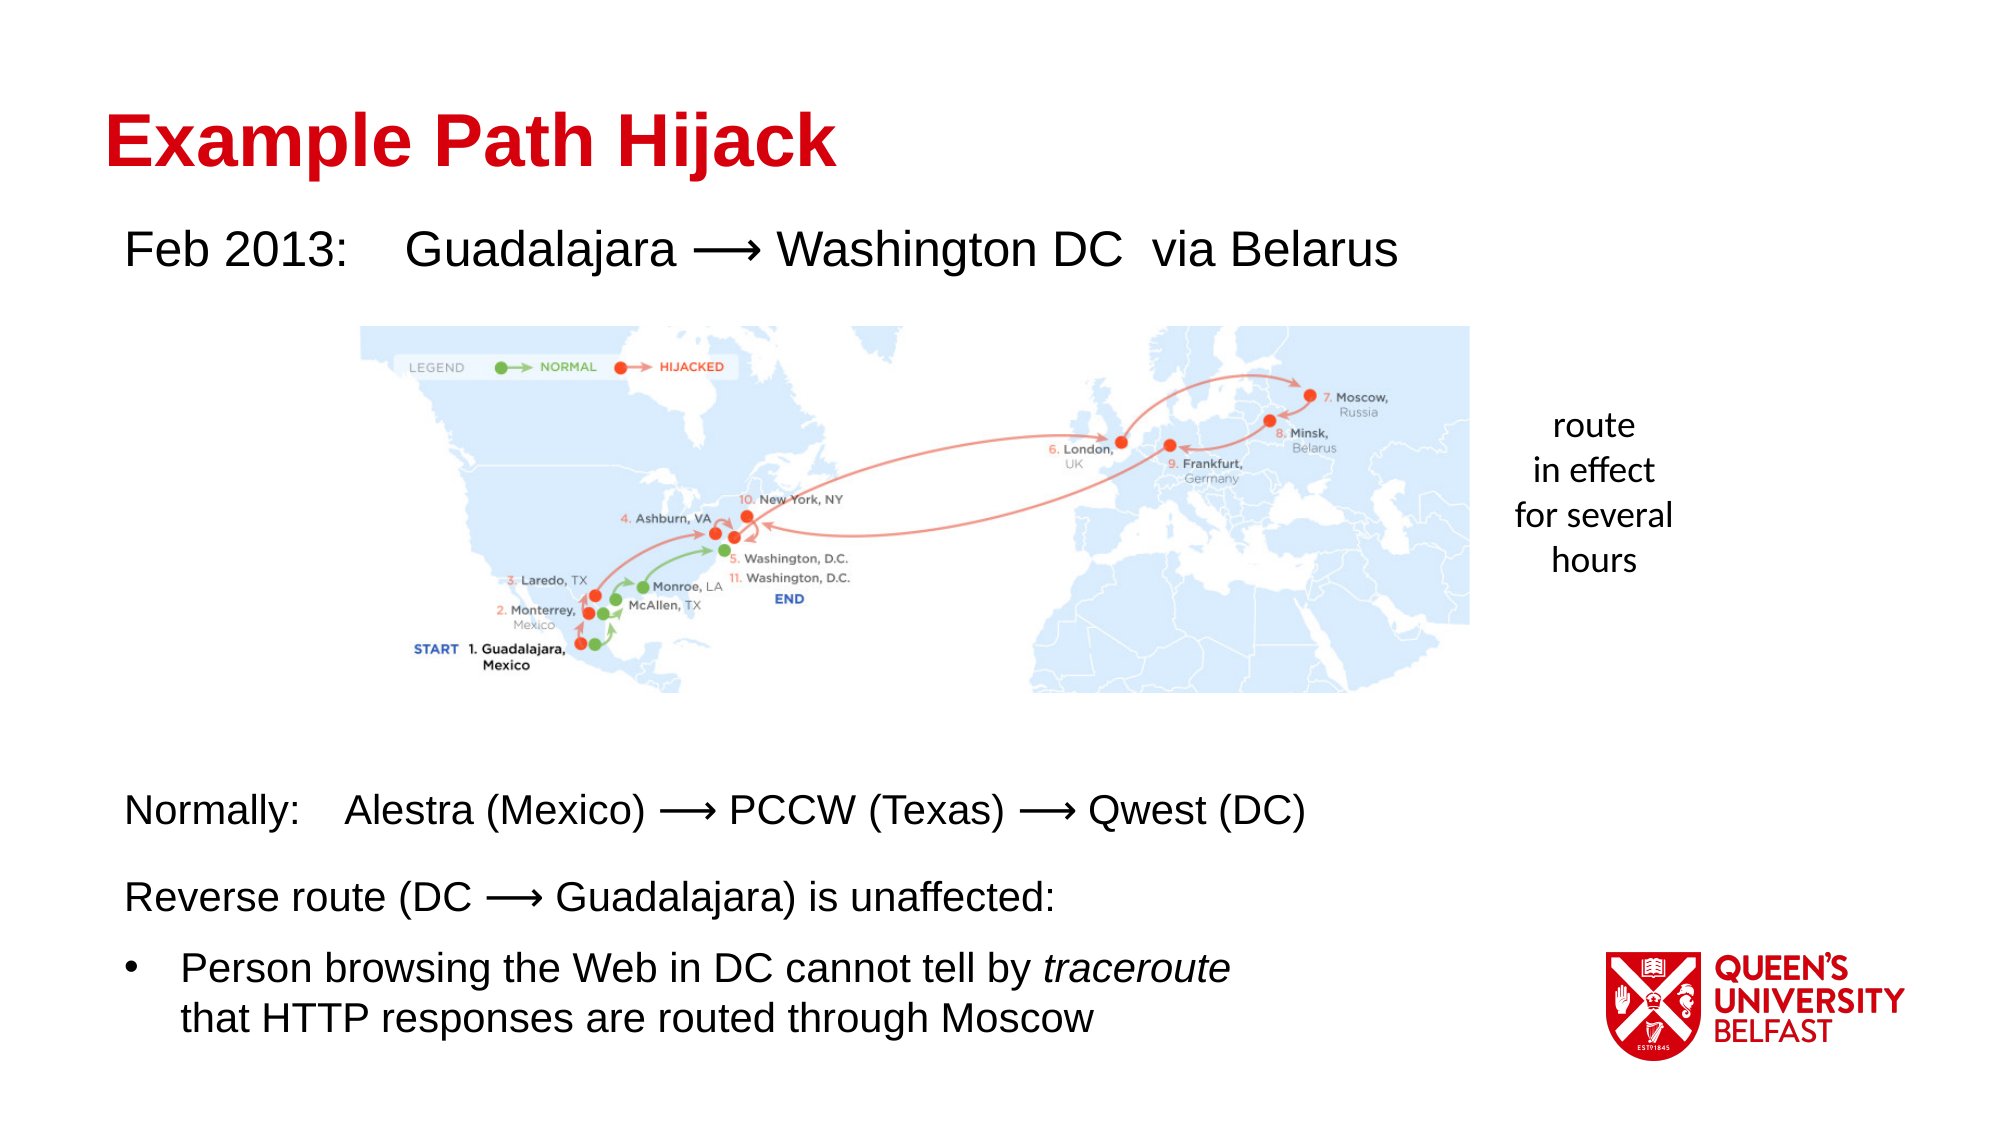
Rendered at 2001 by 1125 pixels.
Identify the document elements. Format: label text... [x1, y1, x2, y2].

picture [1605, 948, 1906, 1065]
list Feb 2013: Guadalajara ⟶ Washington DC via Belarus Normally: Alestra (Mexico) ⟶ PCCW (Texas) ⟶ Qwest (DC) Reverse route (DC ⟶ Guadalajara) is unaffected: Person browsing the Web in DC cannot tell by traceroute that HTTP responses are routed through Moscow [109, 209, 1803, 1063]
text_box route in effect for several hours [1499, 392, 1689, 588]
picture [357, 326, 1470, 693]
list Example Path Hijack [90, 94, 1892, 282]
